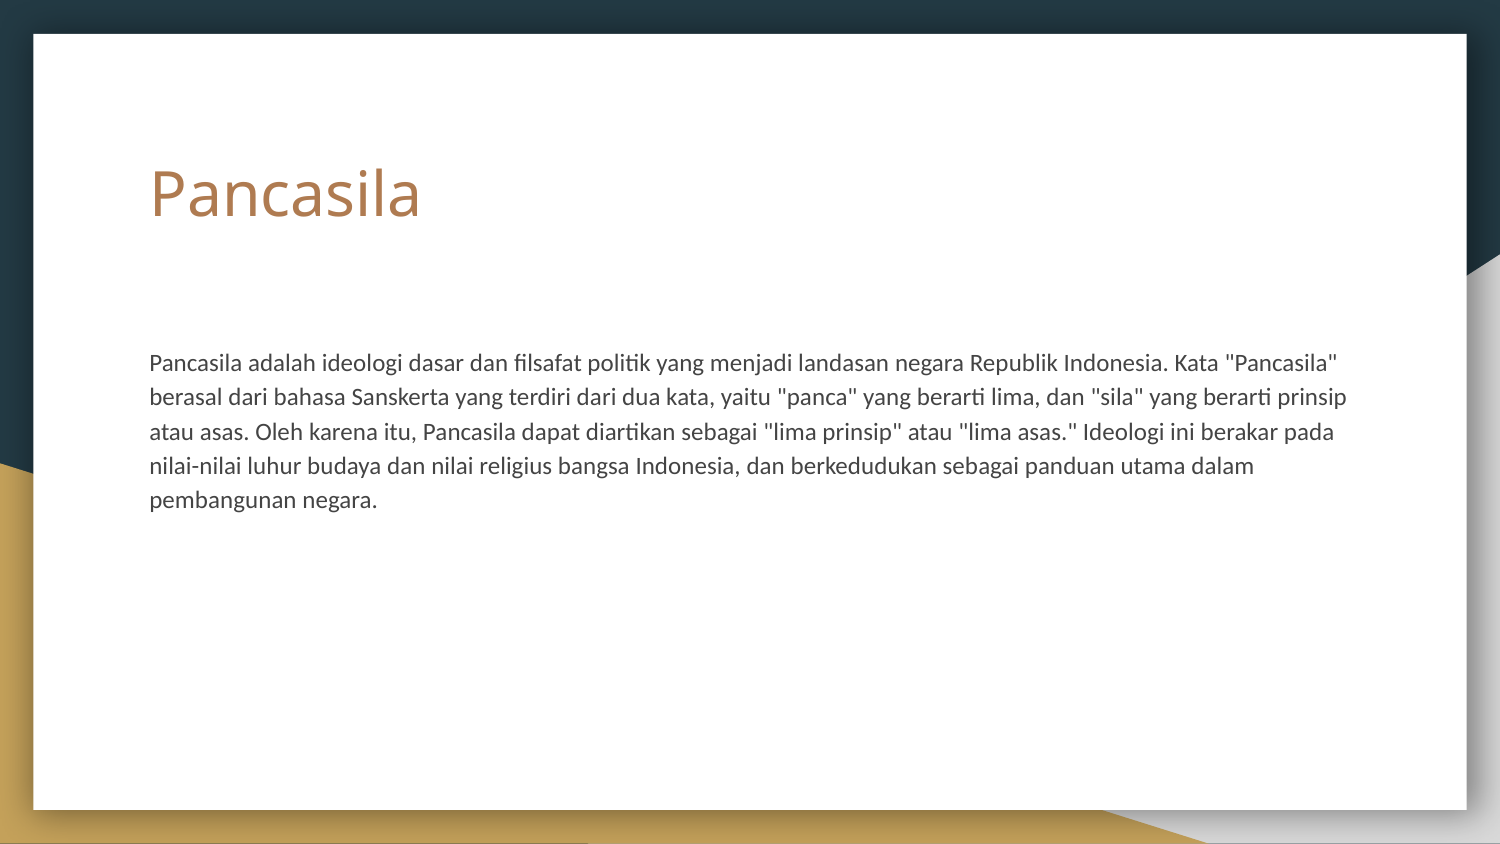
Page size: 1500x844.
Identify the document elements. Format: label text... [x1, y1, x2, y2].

list Pancasila adalah ideologi dasar dan filsafat politik yang menjadi landasan negara Republik Indonesia. Kata "Pancasila" berasal dari bahasa Sanskerta yang terdiri dari dua kata, yaitu "panca" yang berarti lima, dan "sila" yang berarti prinsip atau asas. Oleh karena itu, Pancasila dapat diartikan sebagai "lima prinsip" atau "lima asas." Ideologi ini berakar pada nilai-nilai luhur budaya dan nilai religius bangsa Indonesia, dan berkedudukan sebagai panduan utama dalam pembangunan negara. [134, 326, 1366, 729]
title Pancasila [134, 138, 1366, 296]
